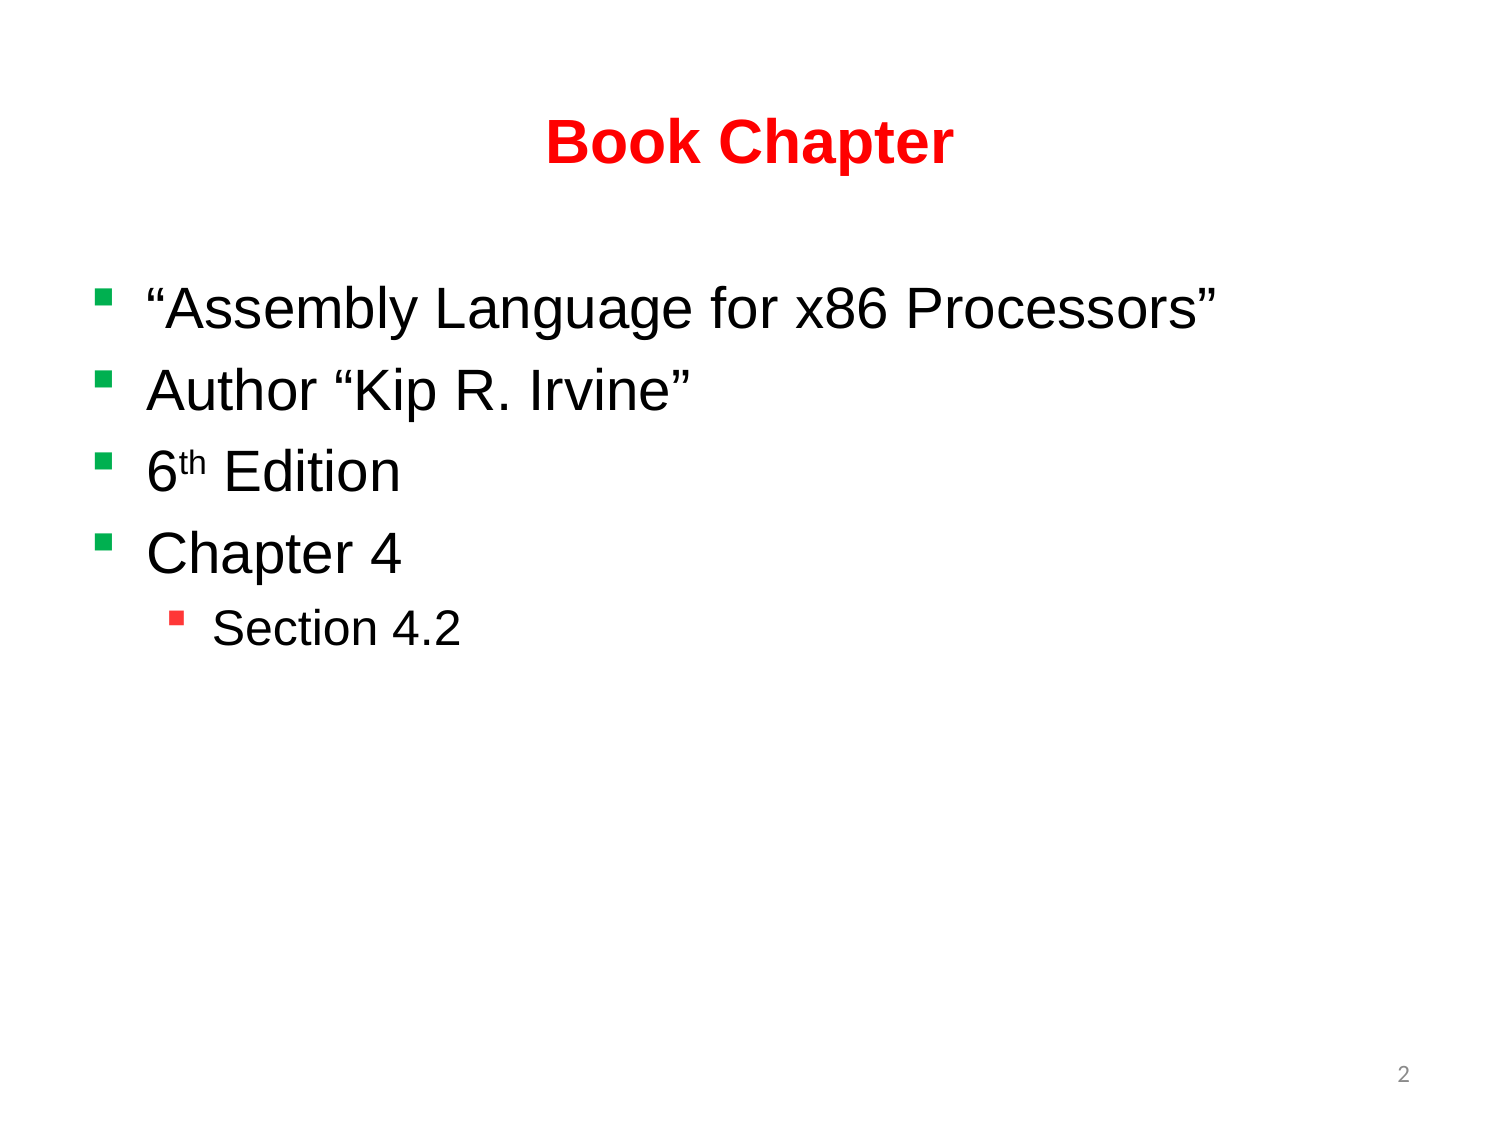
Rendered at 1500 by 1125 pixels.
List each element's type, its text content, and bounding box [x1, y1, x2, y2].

slide_number 2 [1074, 1042, 1425, 1103]
list “Assembly Language for x86 Processors” Author “Kip R. Irvine” 6th Edition Chapter 4 Section 4.2 [75, 262, 1425, 1005]
title Book Chapter [75, 45, 1425, 233]
